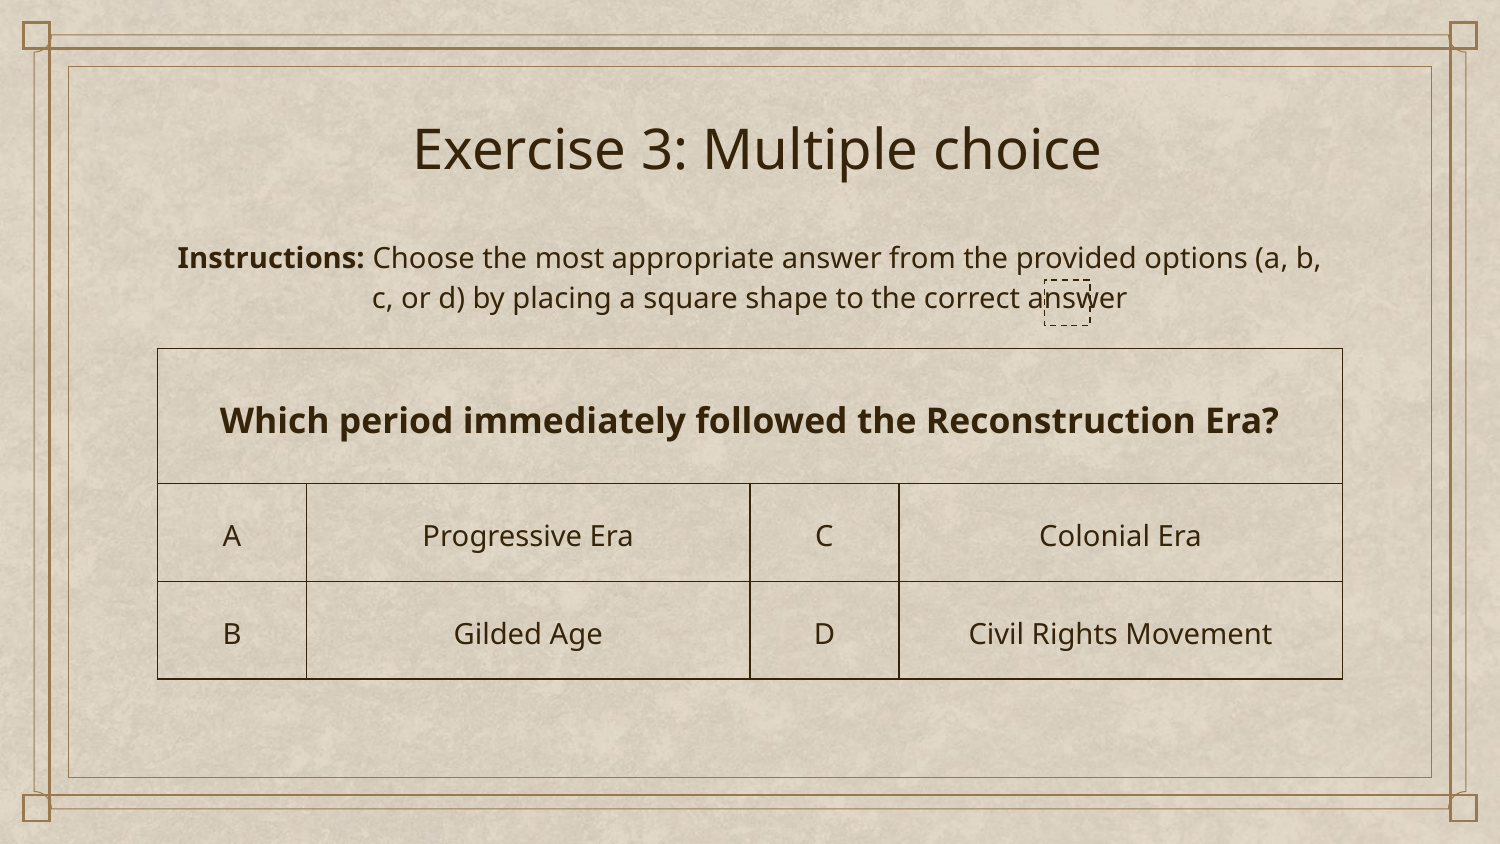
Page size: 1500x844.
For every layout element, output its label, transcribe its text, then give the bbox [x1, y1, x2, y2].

table_cell C [751, 484, 898, 581]
table_header Which period immediately followed the Reconstruction Era? [158, 349, 1342, 483]
table_cell B [158, 582, 306, 678]
table_cell Progressive Era [307, 484, 749, 581]
table_cell Gilded Age [307, 582, 749, 678]
title Exercise 3: Multiple choice [118, 98, 1382, 192]
table_cell Colonial Era [900, 484, 1342, 581]
picture [0, 0, 1500, 844]
table_cell A [158, 484, 306, 581]
text_box Instructions: Choose the most appropriate answer from the provided options (a, b, c, or d) by placing a square shape to the correct answer [157, 219, 1343, 330]
text_box [1044, 280, 1090, 326]
table_cell Civil Rights Movement [900, 582, 1342, 678]
table_cell D [751, 582, 898, 678]
